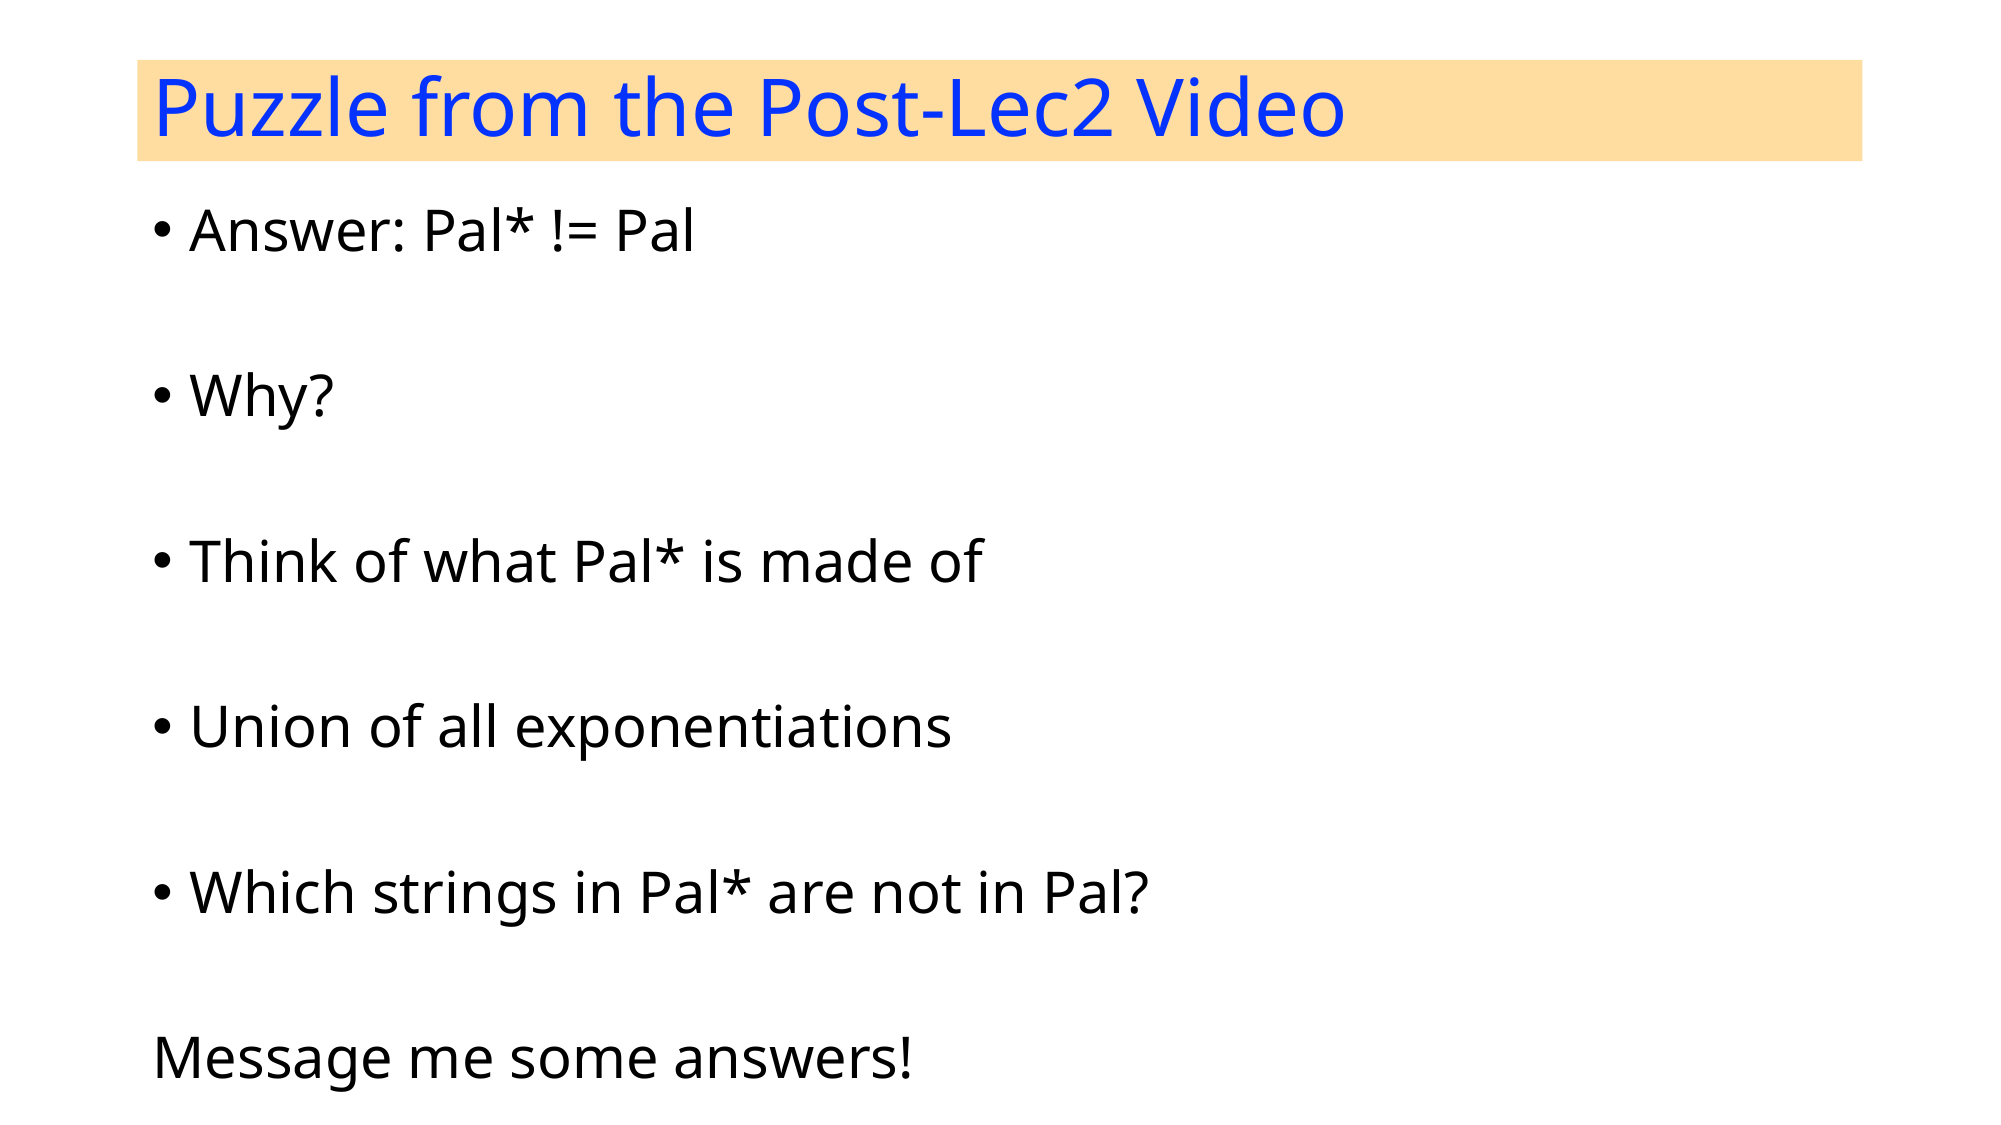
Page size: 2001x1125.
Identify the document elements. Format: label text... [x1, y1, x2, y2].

title Puzzle from the Post-Lec2 Video [137, 59, 1863, 162]
list Answer: Pal* != Pal Why? Think of what Pal* is made of Union of all exponentiations Which strings in Pal* are not in Pal? Message me some answers! [137, 193, 1863, 1103]
